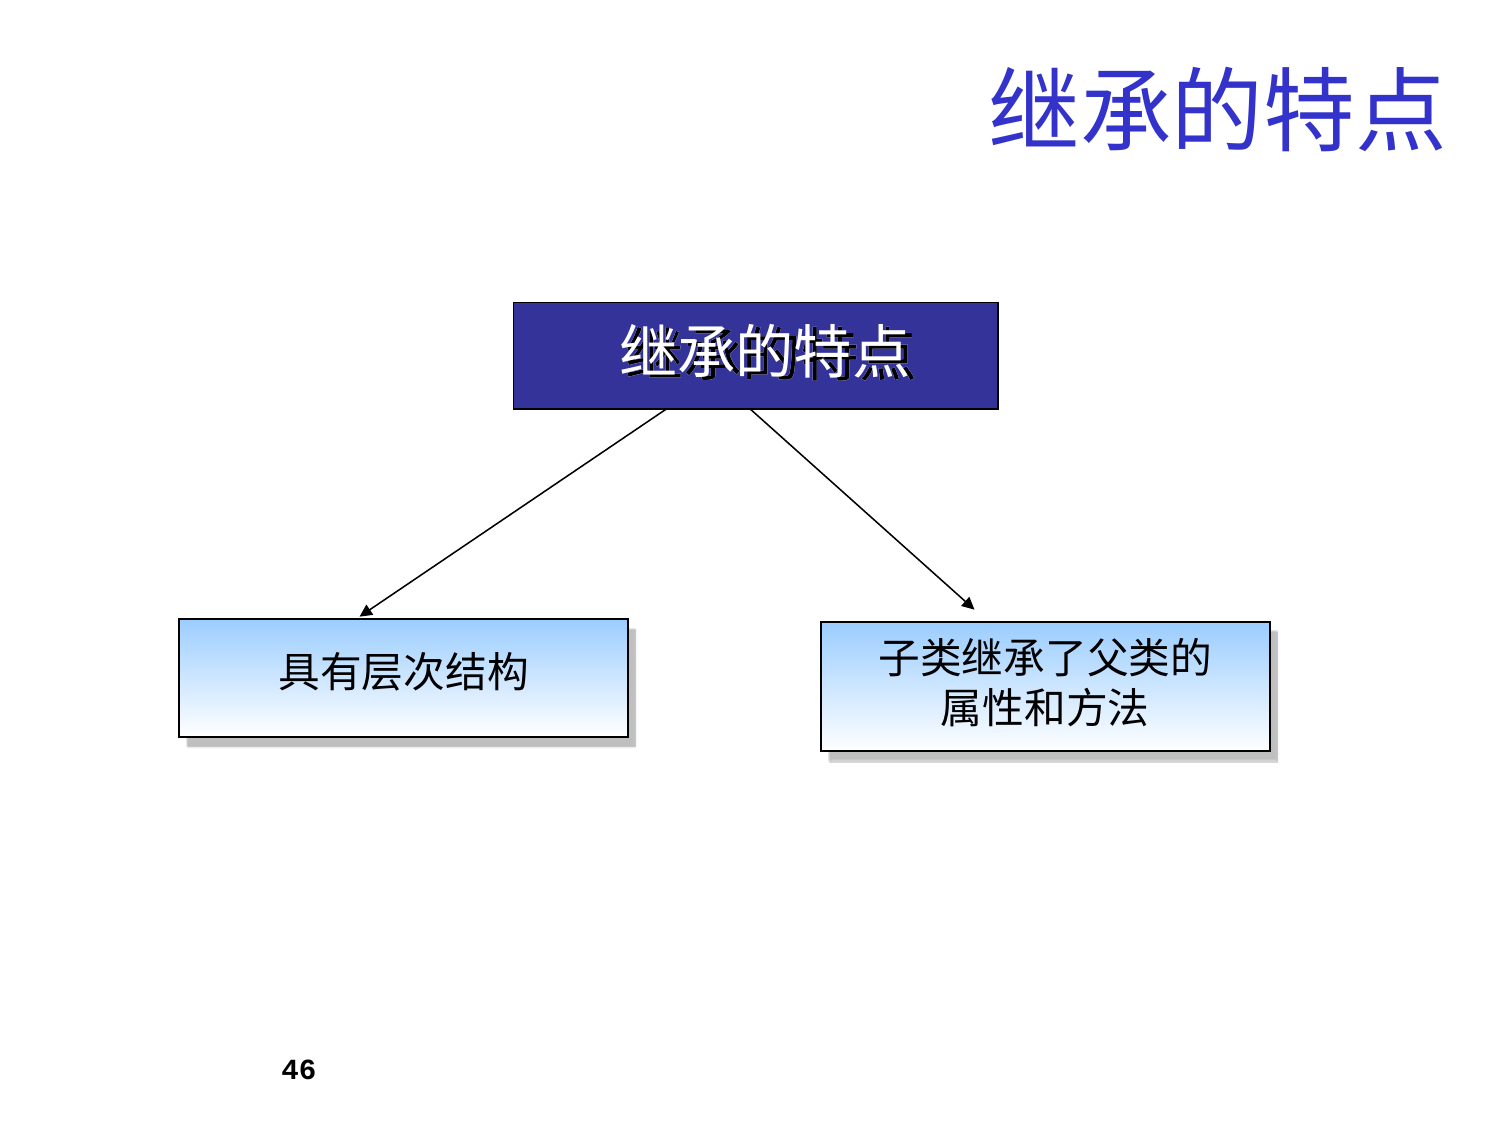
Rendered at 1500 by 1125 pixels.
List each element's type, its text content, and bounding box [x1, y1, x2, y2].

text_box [179, 618, 629, 737]
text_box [513, 302, 999, 410]
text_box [359, 406, 670, 617]
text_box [749, 410, 975, 610]
slide_number 46 [123, 1046, 474, 1083]
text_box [820, 621, 1270, 752]
title 继承的特点 [112, 42, 1463, 173]
